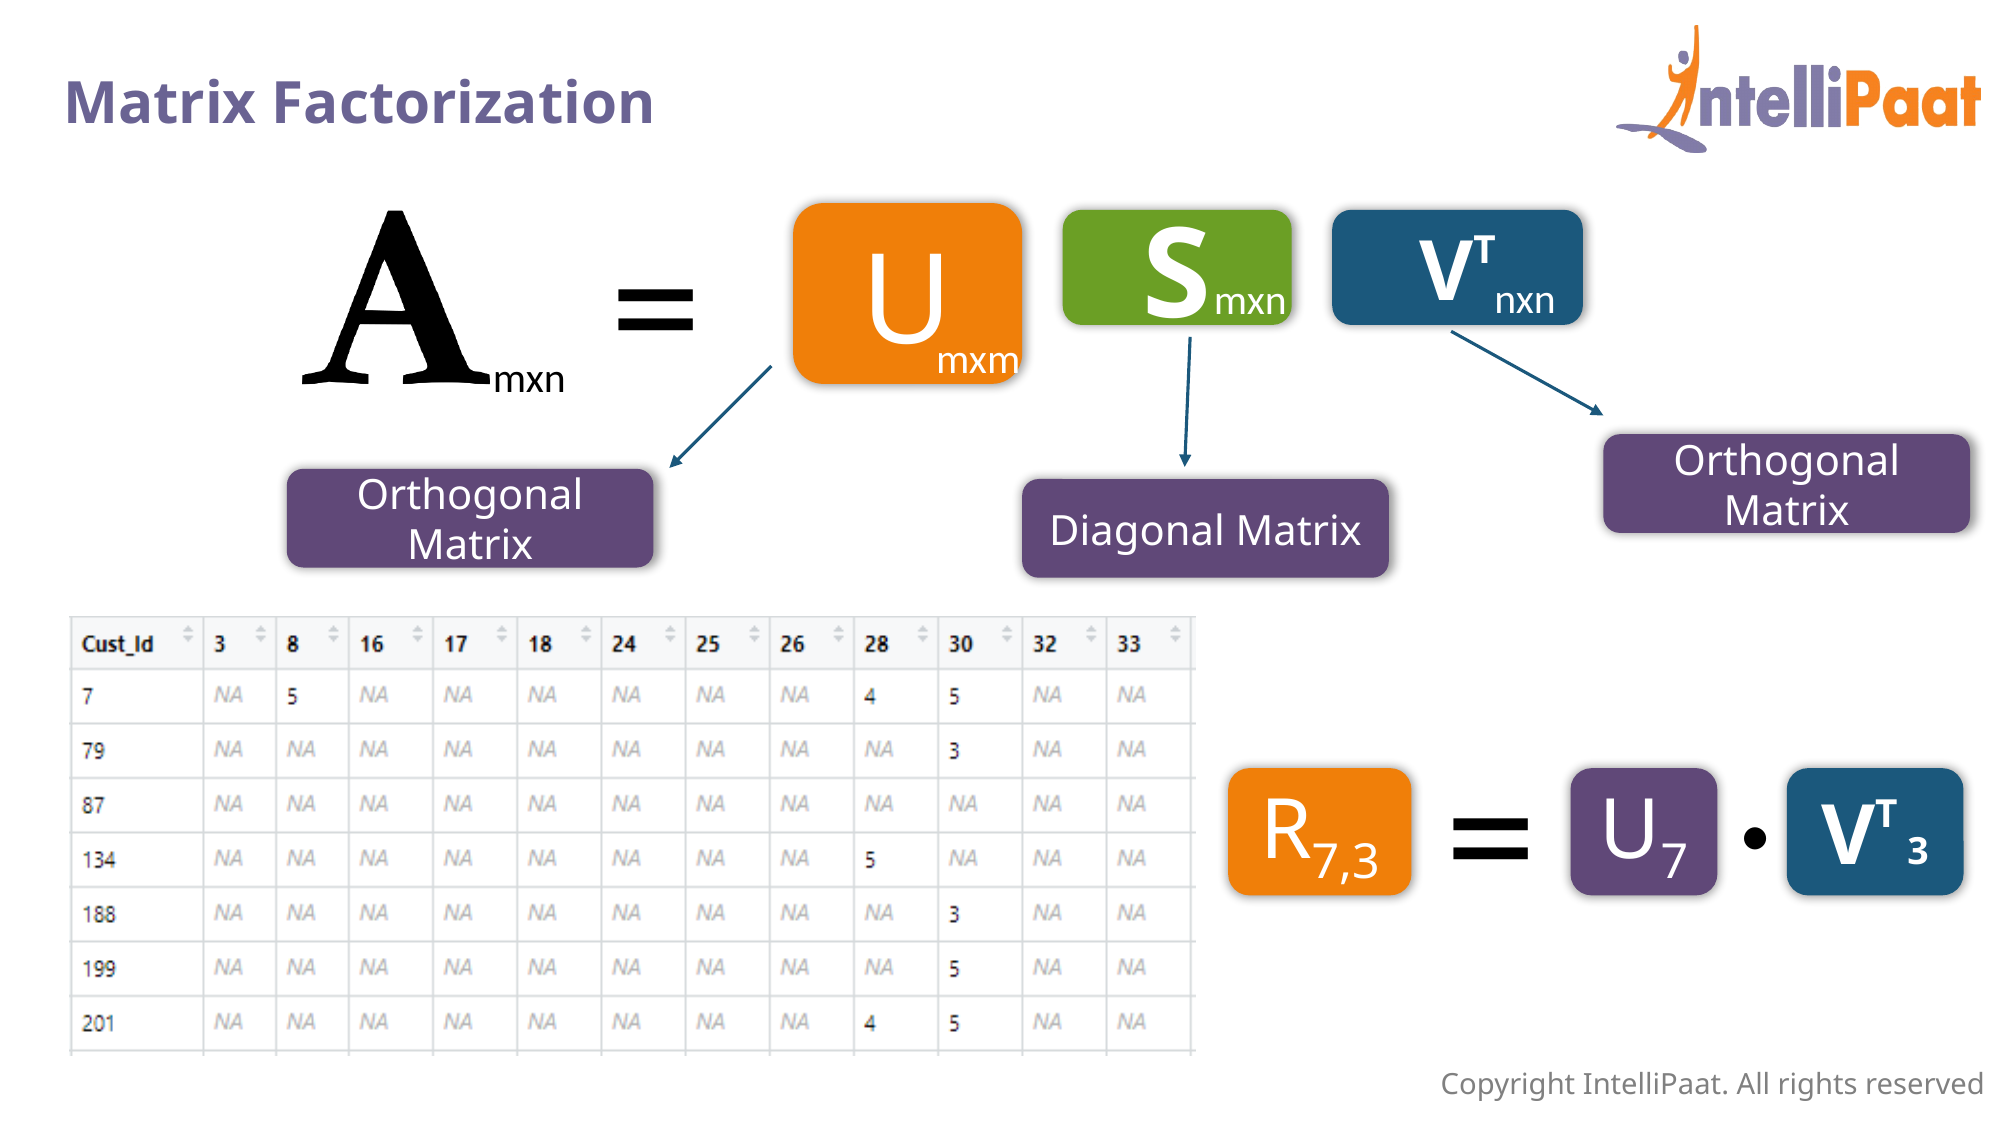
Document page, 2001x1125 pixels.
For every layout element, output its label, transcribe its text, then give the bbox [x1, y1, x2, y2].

text_box Matrix Factorization [44, 65, 911, 136]
text_box U [792, 202, 1024, 385]
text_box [669, 365, 772, 468]
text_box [1451, 331, 1604, 416]
text_box U7 [1569, 767, 1717, 897]
text_box VT 3 [1796, 767, 1965, 897]
text_box R7,3 [1227, 767, 1413, 897]
text_box Diagonal Matrix [1021, 477, 1390, 579]
text_box VT [1331, 208, 1584, 327]
picture [1616, 25, 1981, 153]
text_box . [1717, 658, 1804, 893]
picture [69, 616, 1196, 1056]
text_box = [595, 178, 717, 413]
text_box Orthogonal Matrix [285, 467, 655, 569]
text_box nxn [1479, 264, 1571, 329]
text_box Orthogonal Matrix [1602, 433, 1972, 534]
text_box = [1430, 706, 1552, 942]
picture [302, 203, 490, 391]
text_box S [1061, 208, 1293, 327]
text_box mxn [1199, 265, 1302, 330]
text_box mxm [921, 324, 1036, 390]
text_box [1184, 336, 1191, 467]
text_box mxn [478, 343, 581, 409]
